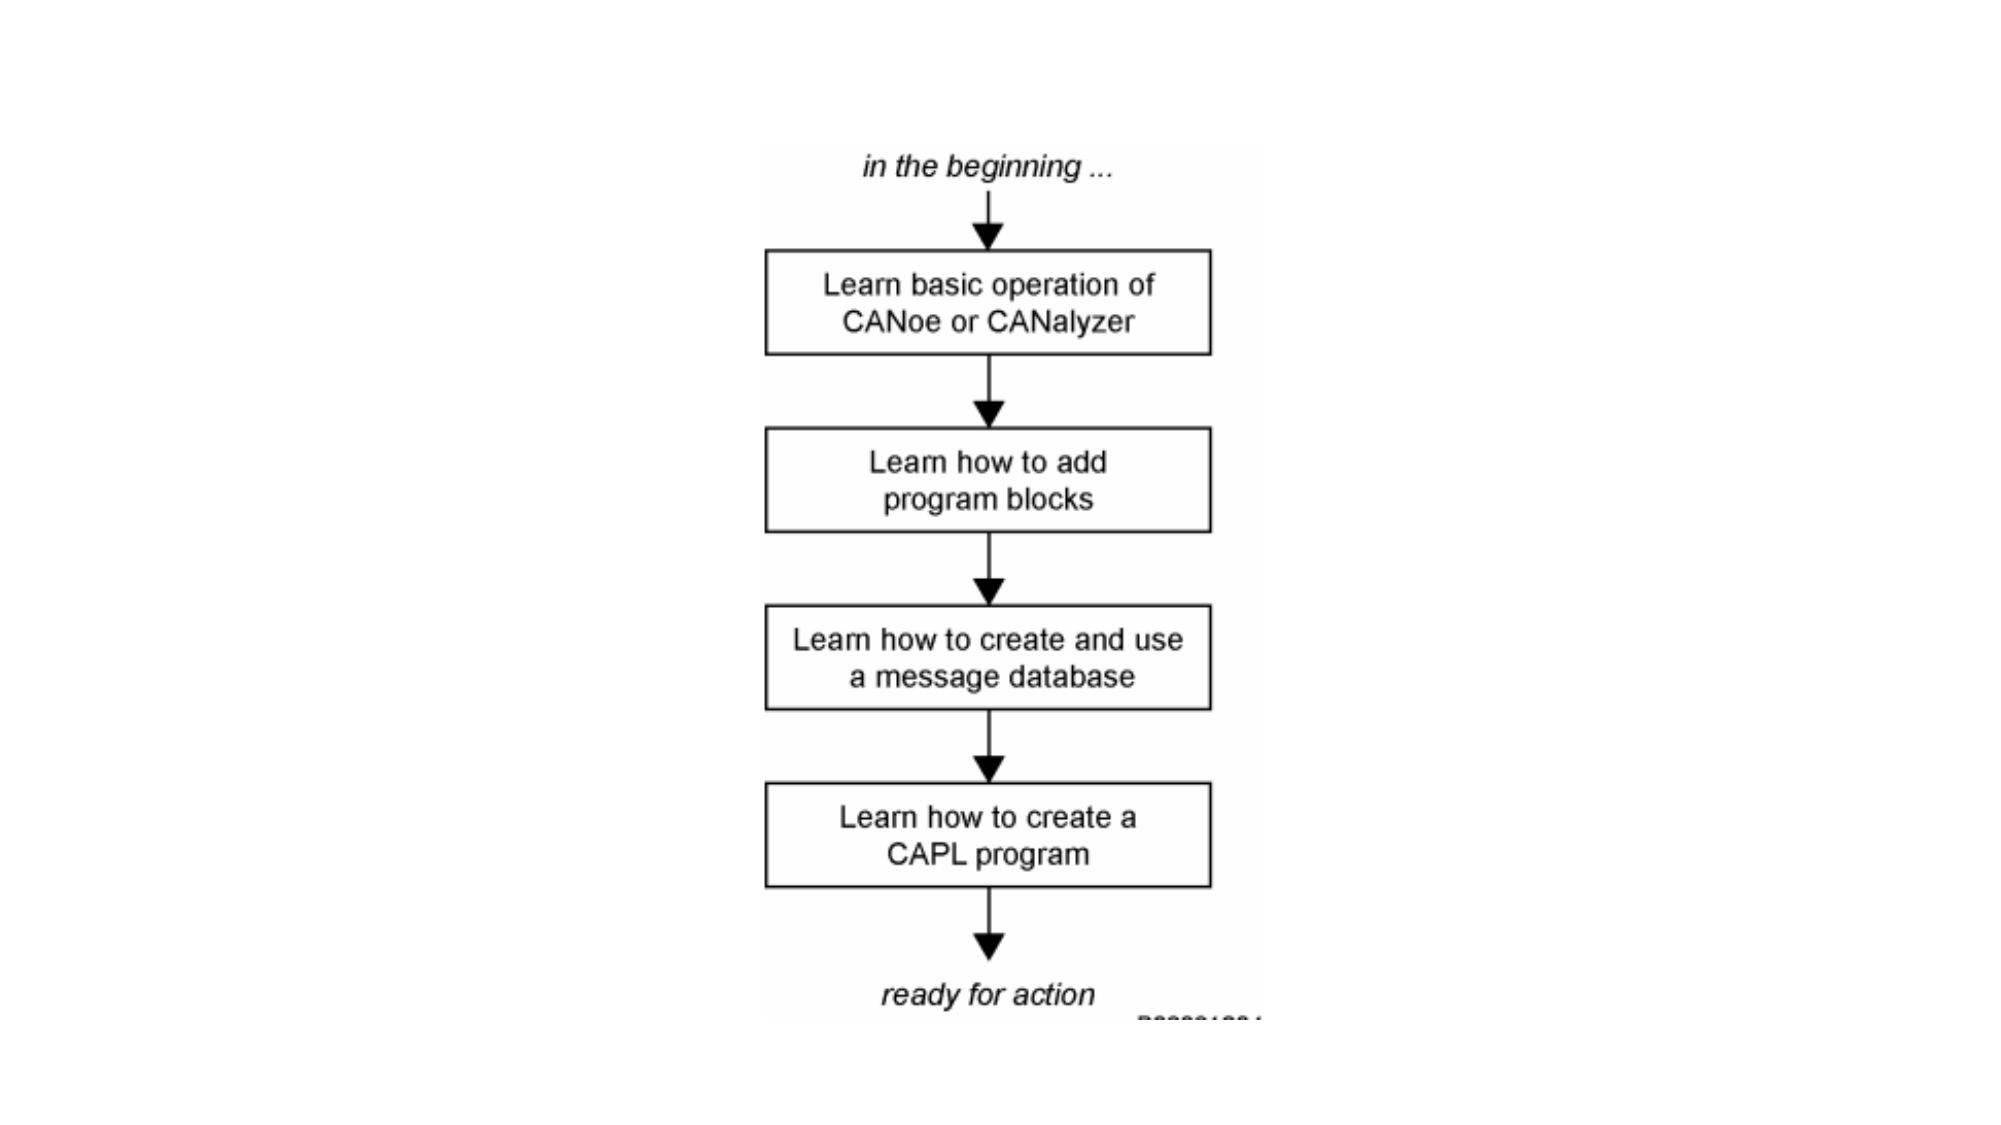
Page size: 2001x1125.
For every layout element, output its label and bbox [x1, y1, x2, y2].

picture [617, 105, 1383, 1020]
